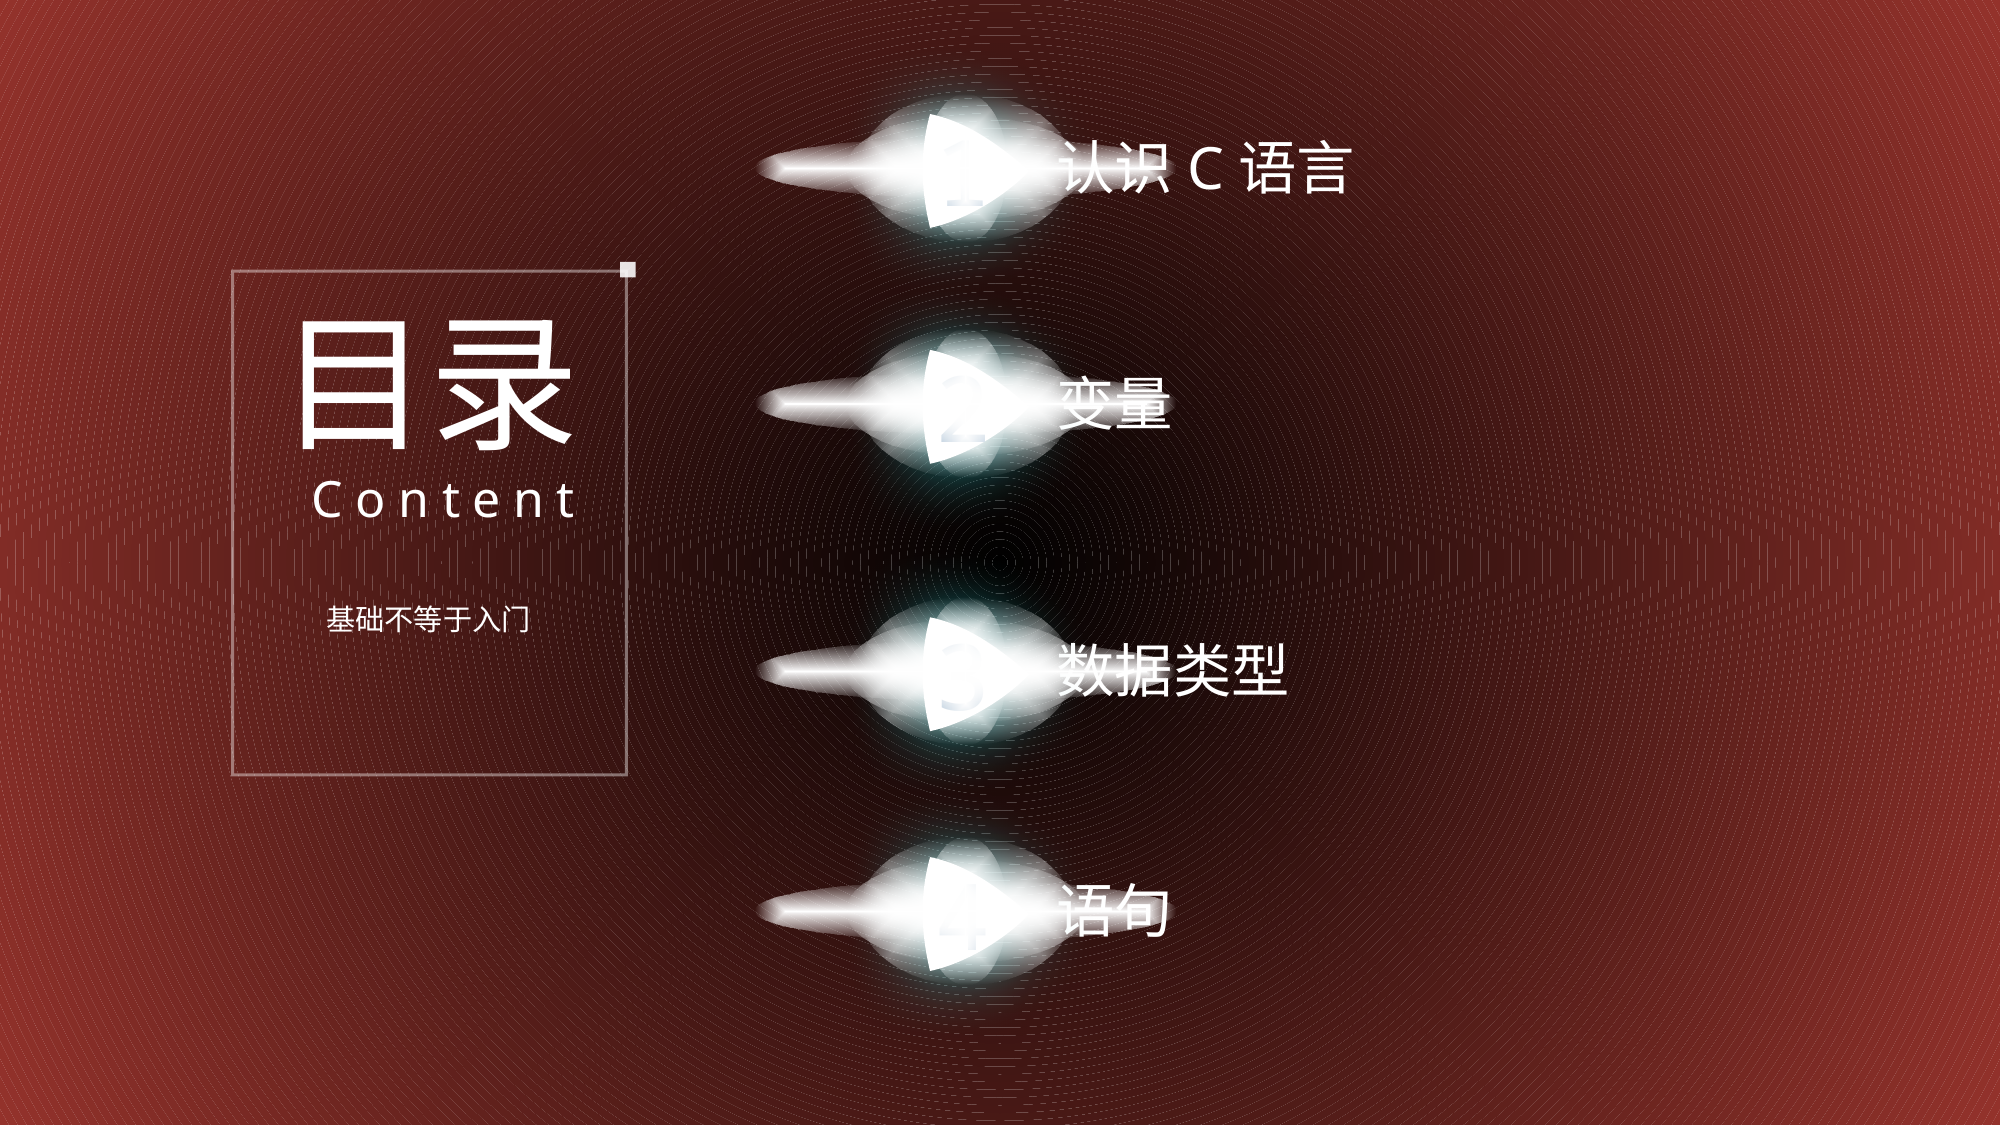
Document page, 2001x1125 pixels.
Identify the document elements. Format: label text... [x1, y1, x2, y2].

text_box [754, 329, 1177, 478]
text_box Content [296, 459, 590, 535]
text_box 语句 [1177, 866, 1659, 952]
text_box 认识C语言 [1177, 123, 1714, 209]
text_box 基础不等于入门 [311, 575, 546, 644]
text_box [754, 836, 1177, 985]
text_box 数据类型 [1177, 626, 1659, 712]
text_box [1047, 242, 1099, 252]
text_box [754, 93, 1177, 242]
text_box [754, 596, 1177, 745]
text_box [232, 270, 627, 776]
text_box 变量 [1177, 359, 1659, 445]
text_box [619, 261, 637, 278]
